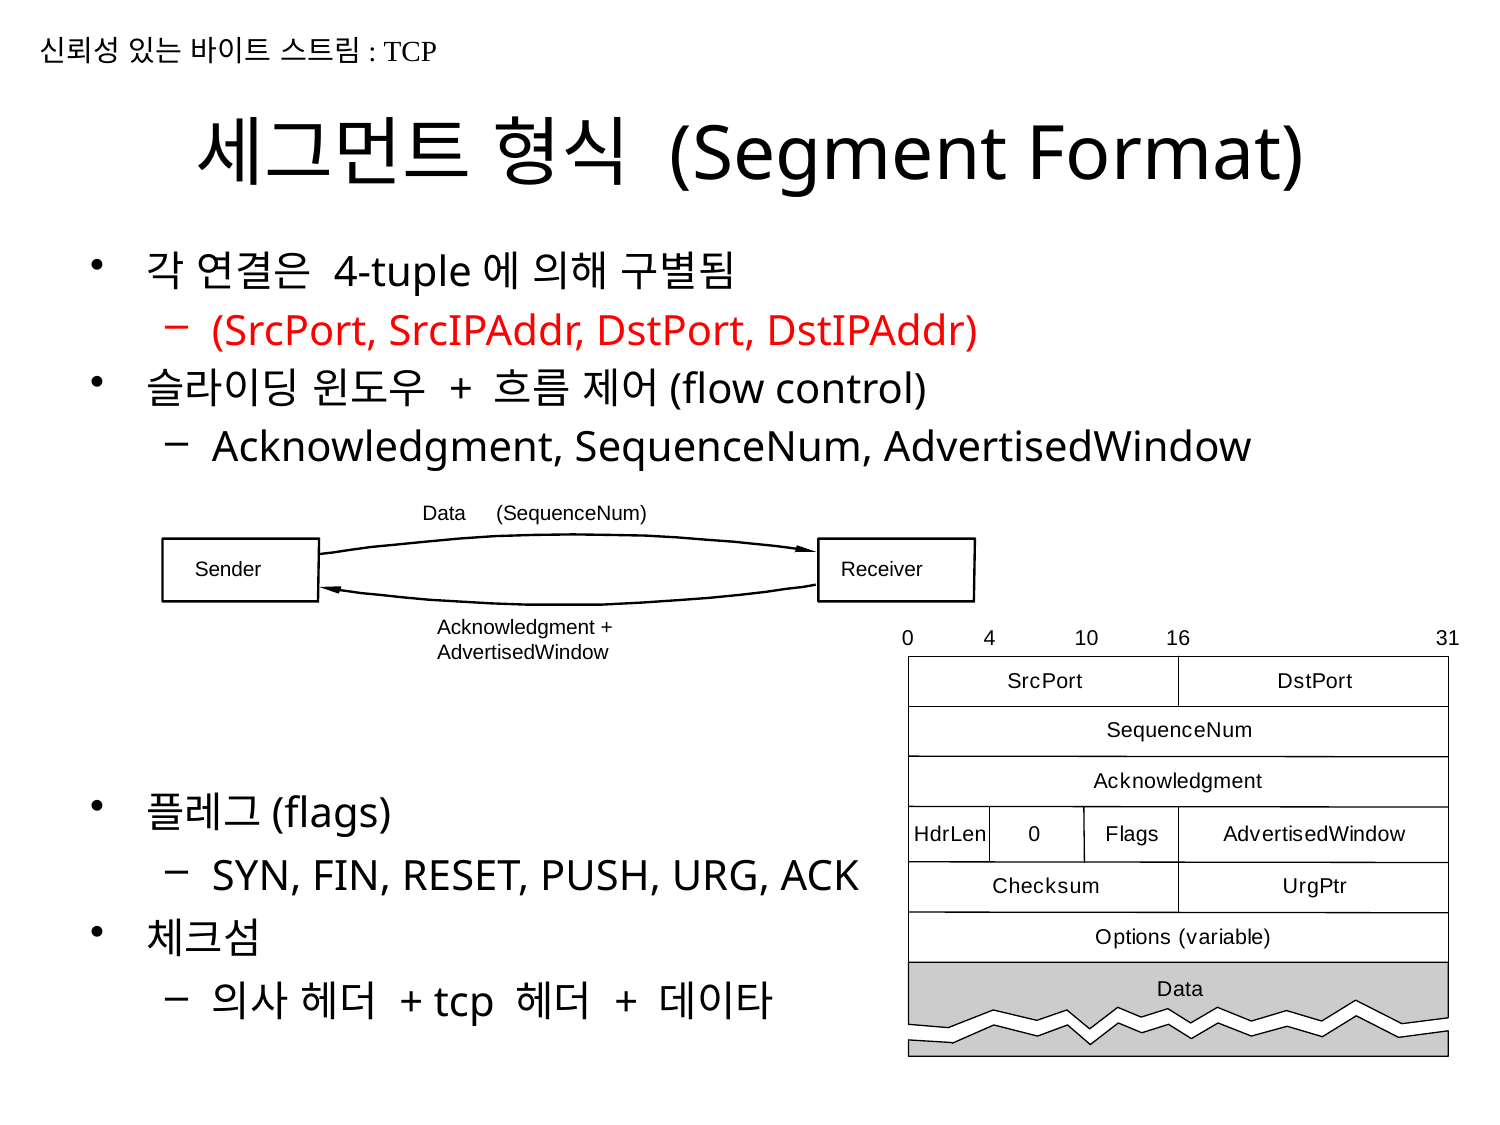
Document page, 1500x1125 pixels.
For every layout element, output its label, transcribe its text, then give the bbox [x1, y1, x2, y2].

list 각 연결은 4-tuple에 의해 구별됨 (SrcPort, SrcIPAddr, DstPort, DstIPAddr) 슬라이딩 윈도우 + 흐름 제어(flow control) Acknowledgment, SequenceNum, AdvertisedWindow 플레그(flags) SYN, FIN, RESET, PUSH, URG, ACK 체크섬 의사 헤더 + tcp 헤더 + 데이타 [74, 237, 1351, 1063]
picture [899, 624, 1463, 1058]
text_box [162, 499, 976, 664]
title 세그먼트 형식 (Segment Format) [112, 74, 1388, 226]
text_box 신뢰성 있는 바이트 스트림: TCP [24, 24, 475, 75]
